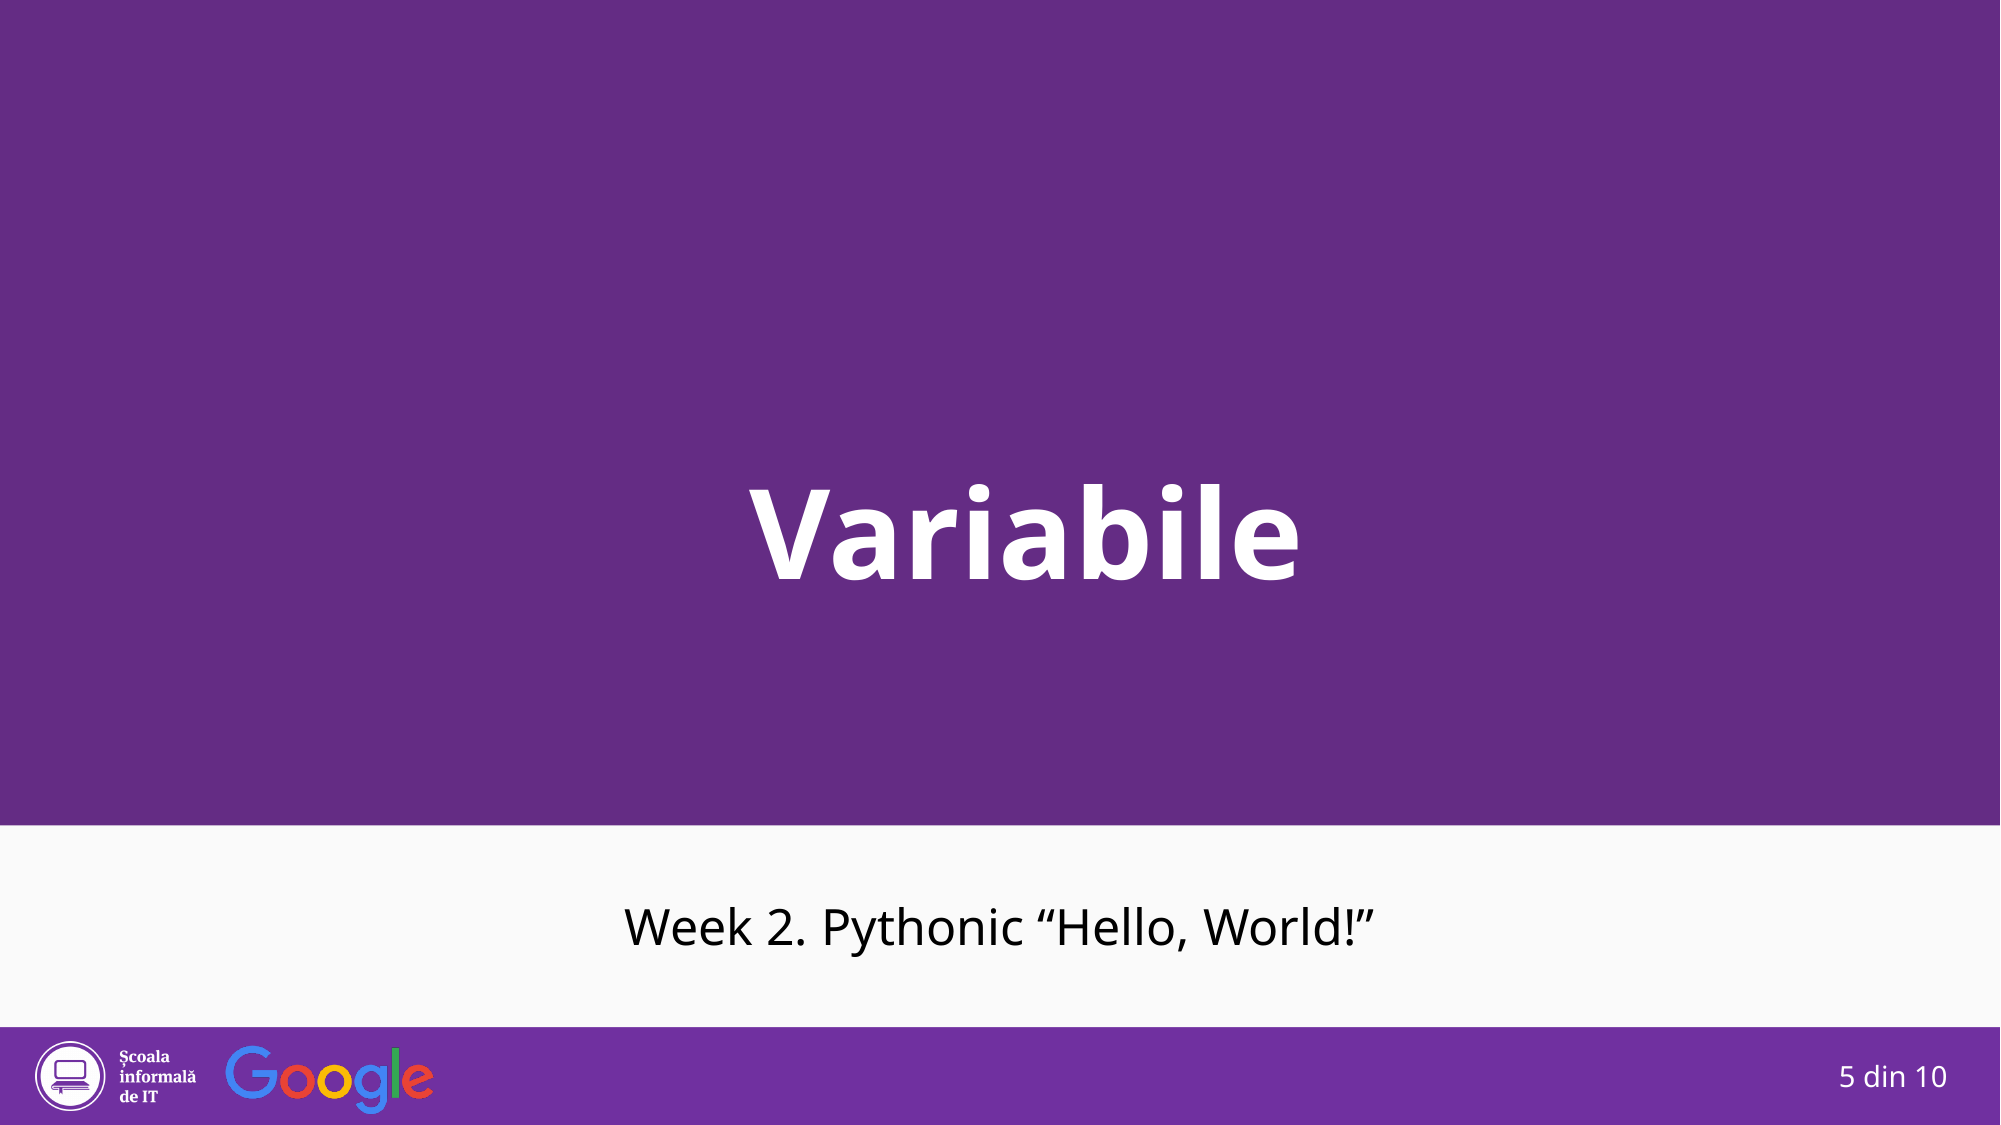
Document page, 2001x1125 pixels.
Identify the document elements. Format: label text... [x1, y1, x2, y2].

title Variabile [89, 420, 1815, 639]
picture [35, 1041, 196, 1111]
text_box Week 2. Pythonic “Hello, World!” [0, 823, 2000, 1027]
text_box 5 din 10 [261, 1027, 1963, 1125]
picture [224, 1045, 435, 1117]
